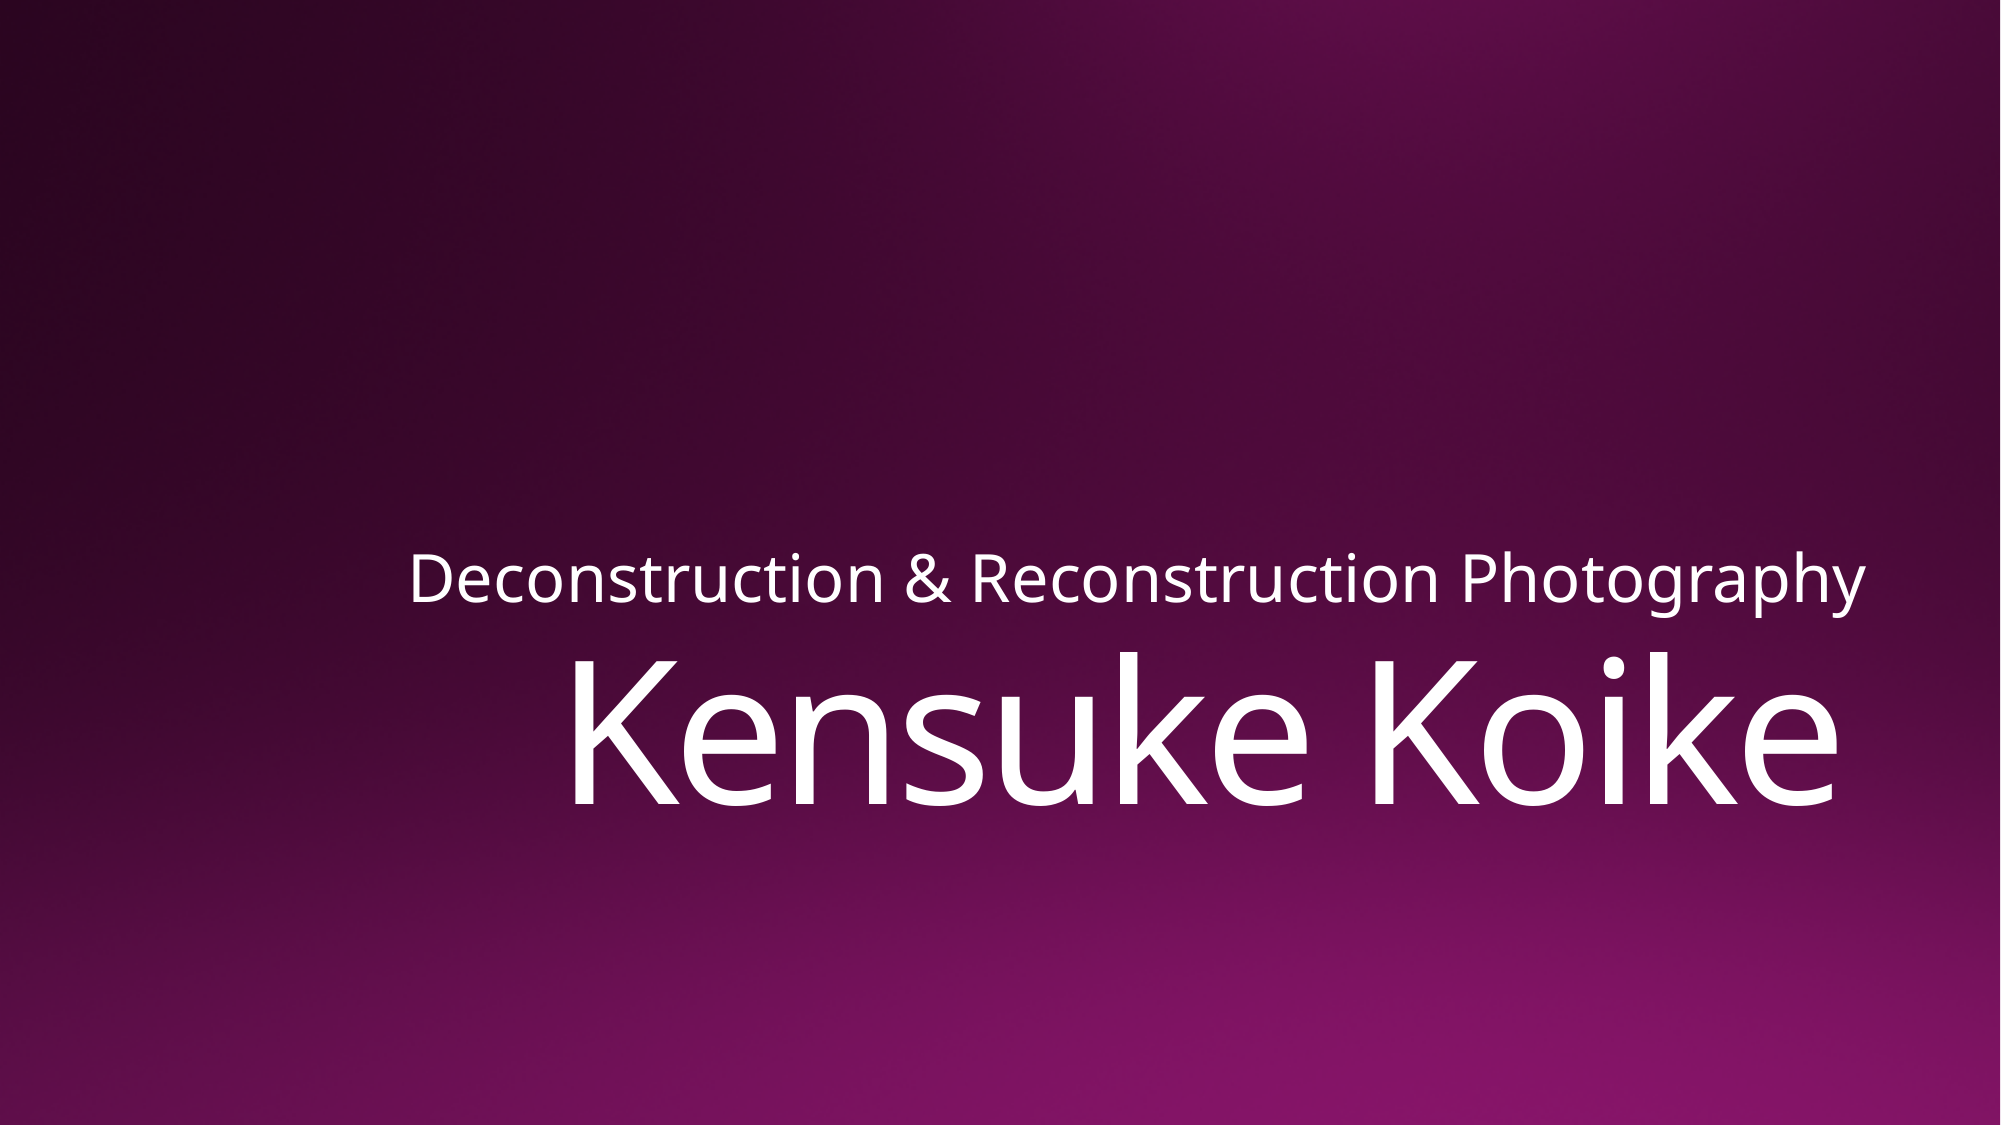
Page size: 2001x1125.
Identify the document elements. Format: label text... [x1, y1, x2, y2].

subtitle Deconstruction & Reconstruction Photography [383, 500, 1884, 625]
picture [0, 0, 2001, 1125]
title Kensuke Koike [362, 624, 1863, 894]
